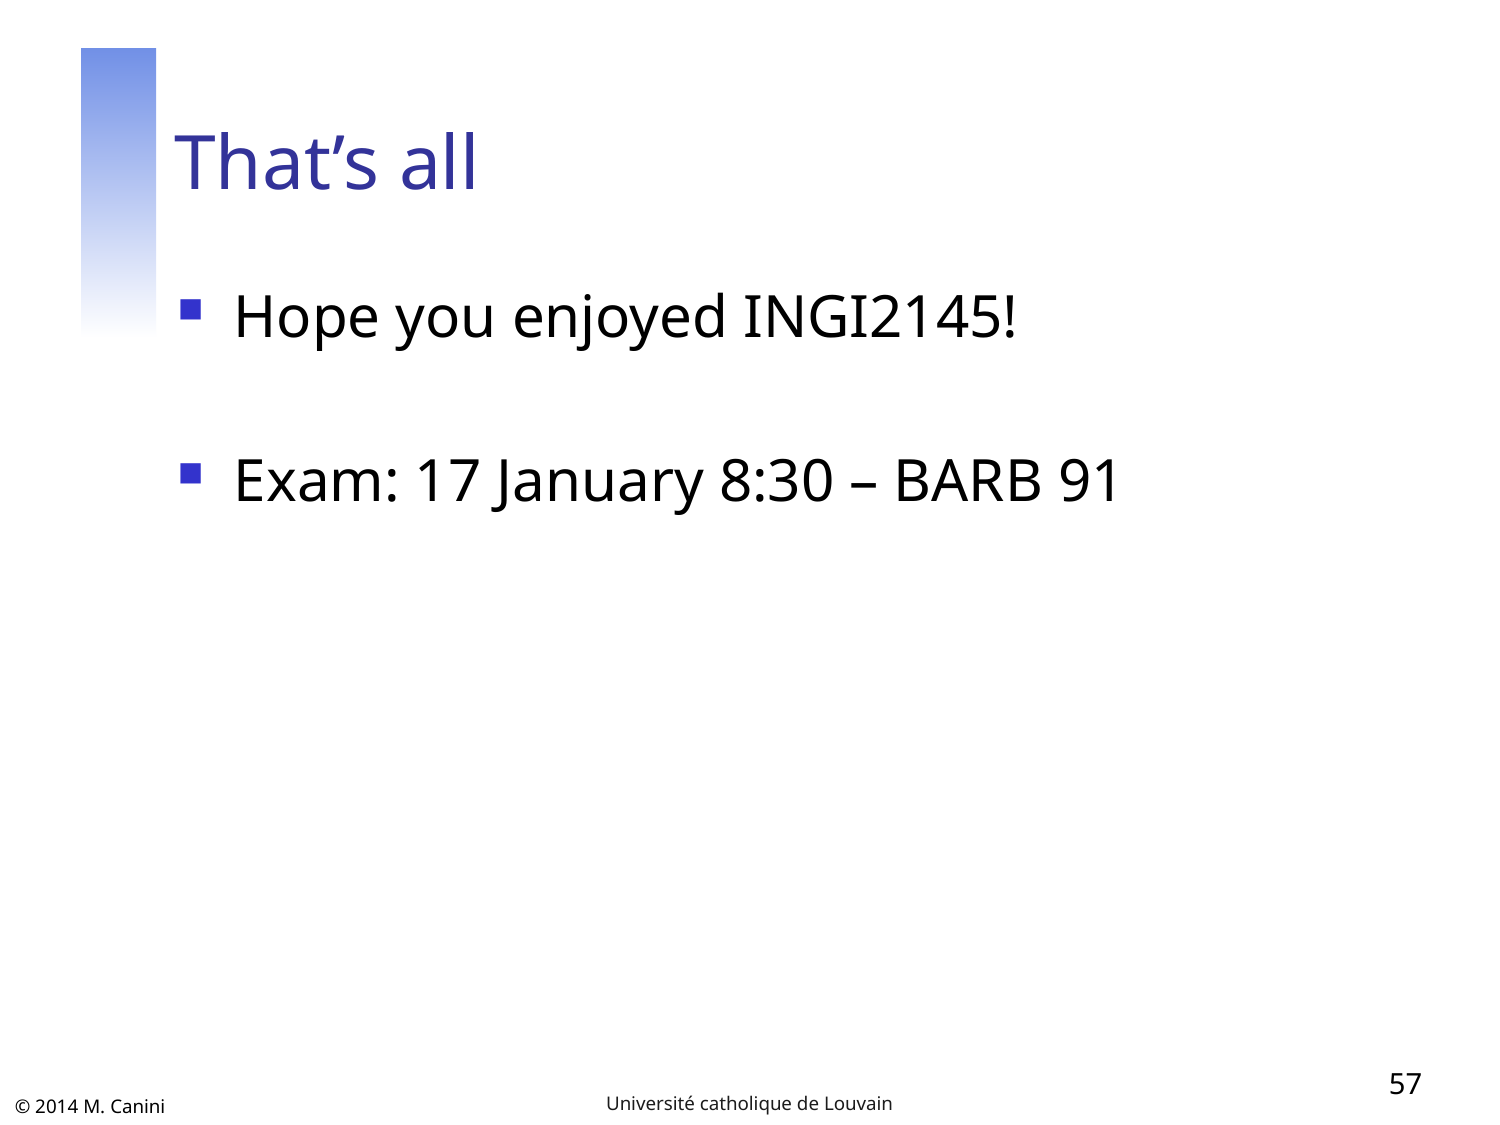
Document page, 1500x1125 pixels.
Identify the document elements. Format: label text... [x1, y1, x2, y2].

list Hope you enjoyed INGI2145! Exam: 17 January 8:30 – BARB 91 [162, 271, 1438, 1016]
footer Université catholique de Louvain [512, 1083, 987, 1125]
title That’s all [158, 49, 1438, 213]
slide_number 57 [1124, 1037, 1438, 1113]
